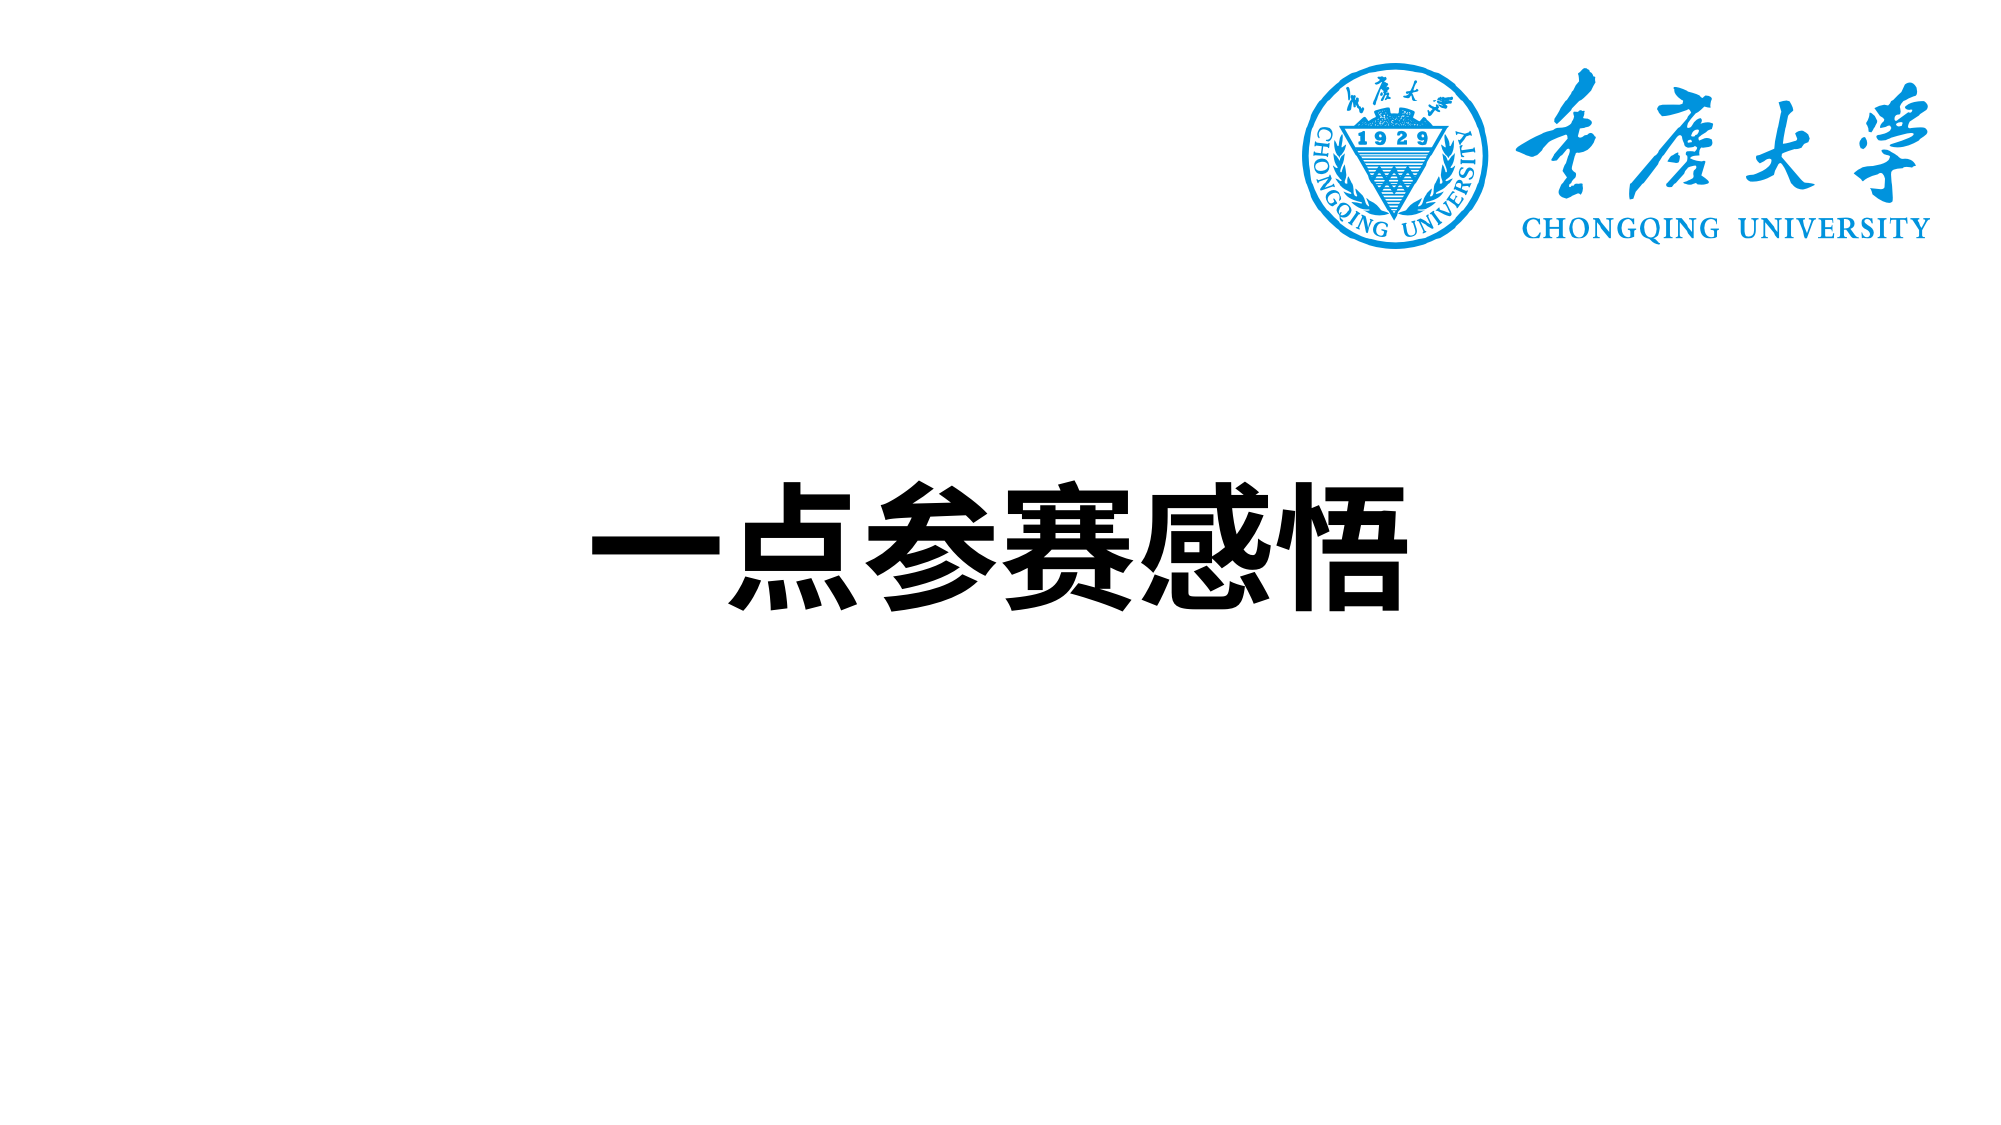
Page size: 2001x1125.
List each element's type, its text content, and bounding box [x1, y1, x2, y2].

title 一点参赛感悟 [249, 244, 1750, 637]
picture [1253, 0, 1978, 278]
